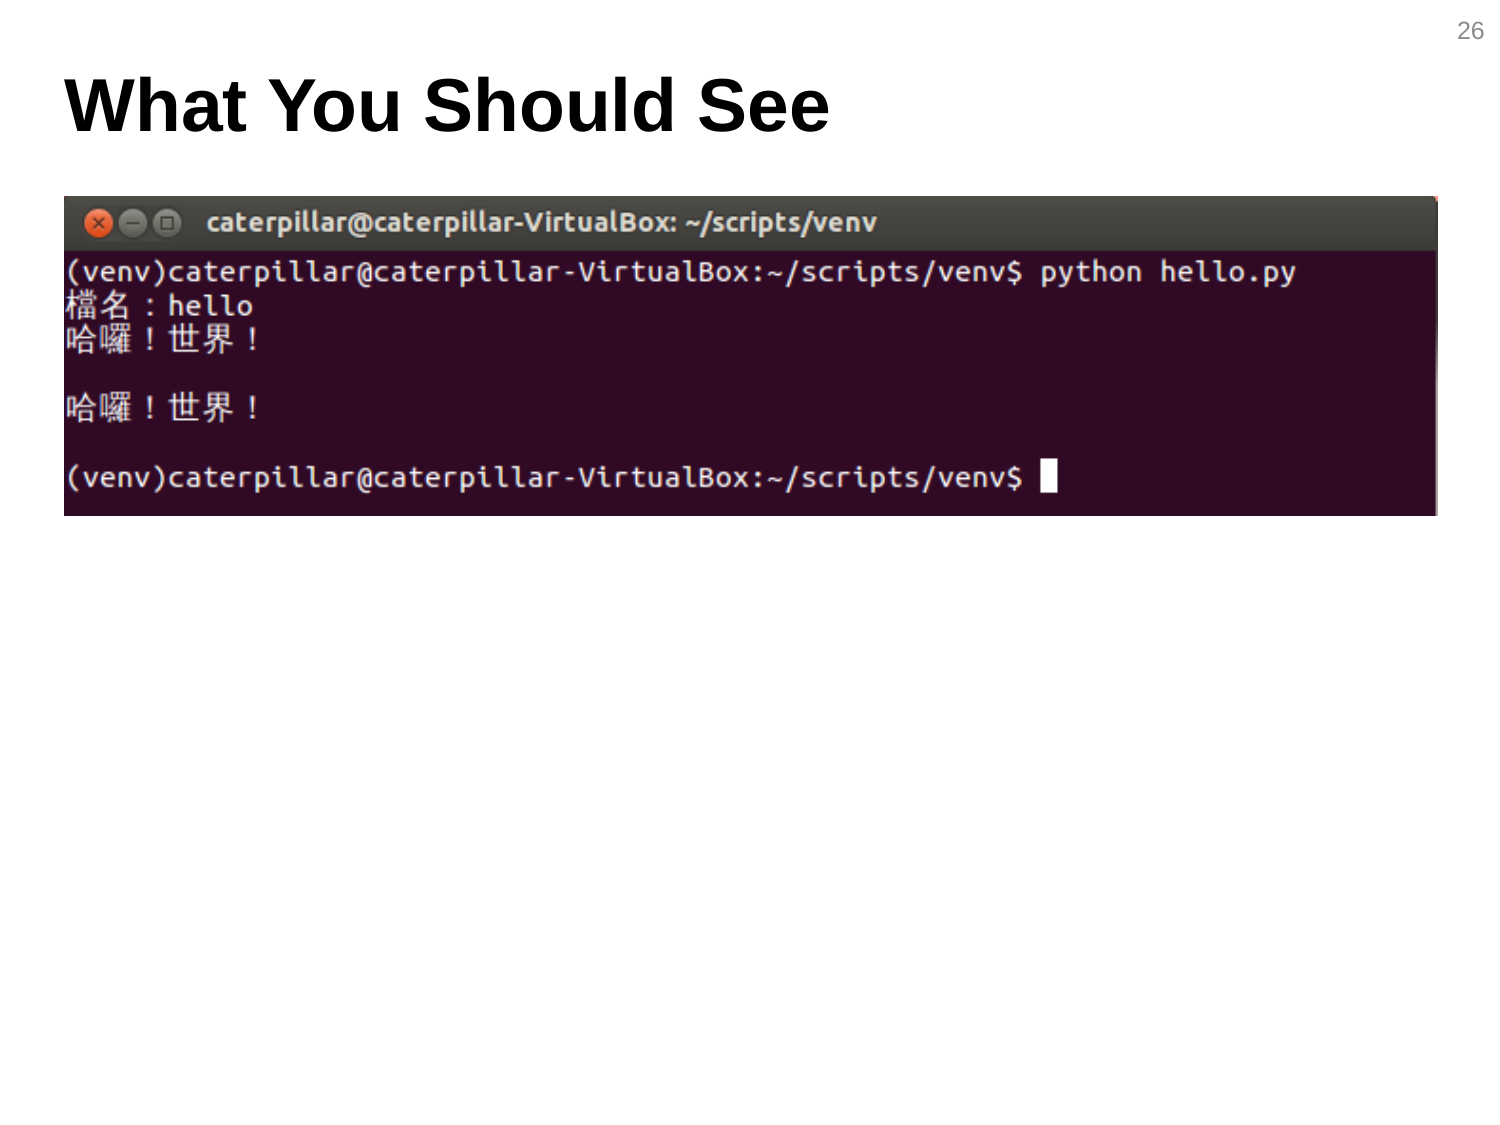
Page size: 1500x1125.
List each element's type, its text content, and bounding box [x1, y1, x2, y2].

picture [64, 196, 1438, 516]
title What You Should See [49, 7, 1400, 195]
slide_number 26 [1149, 0, 1500, 60]
